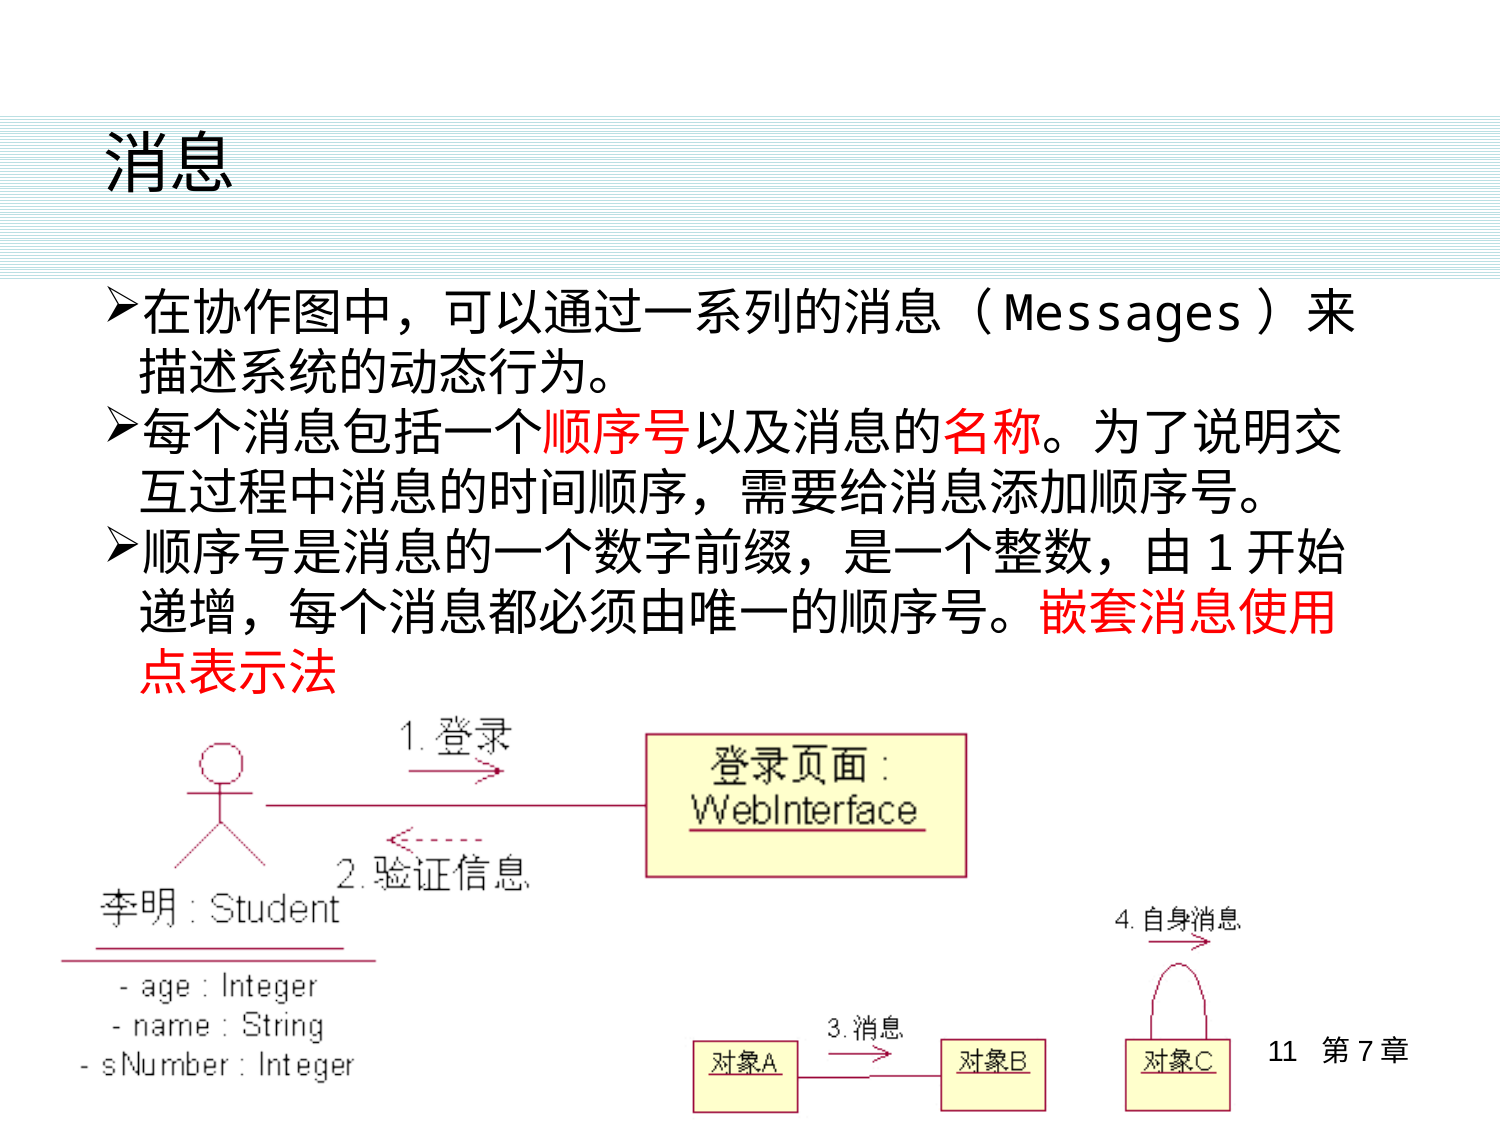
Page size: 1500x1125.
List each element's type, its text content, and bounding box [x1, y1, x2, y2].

picture [37, 699, 1251, 1125]
text_box 消息 在协作图中，可以通过一系列的消息（Messages）来描述系统的动态行为。 每个消息包括一个顺序号以及消息的名称。为了说明交互过程中消息的时间顺序，需要给消息添加顺序号。 顺序号是消息的一个数字前缀，是一个整数，由1开始递增，每个消息都必须由唯一的顺序号。嵌套消息使用点表示法 [88, 113, 1376, 709]
slide_number 11 第7章 [1254, 1024, 1426, 1101]
